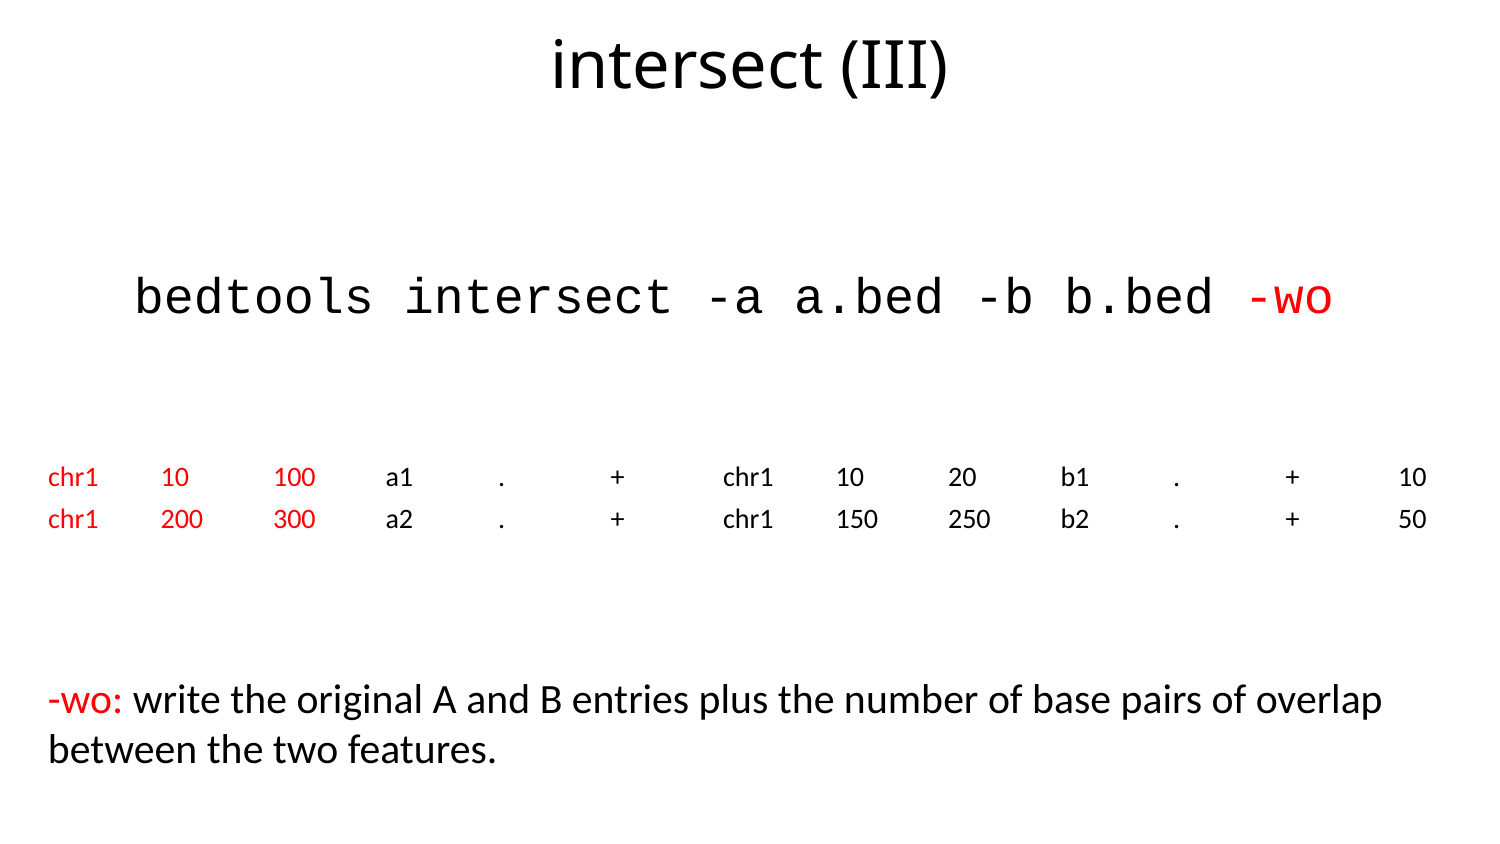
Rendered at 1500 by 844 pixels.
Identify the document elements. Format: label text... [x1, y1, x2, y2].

text_box bedtools intersect -a a.bed -b b.bed -wo [118, 262, 1467, 334]
list chr1 10 100 a1 . + chr1 10 20 b1 . + 10 chr1 200 300 a2 . + chr1 150 250 b2 . + 50 [33, 454, 1467, 572]
text_box -wo: write the original A and B entries plus the number of base pairs of overlap between the two features. [33, 664, 1467, 780]
title intersect (III) [103, 9, 1397, 124]
